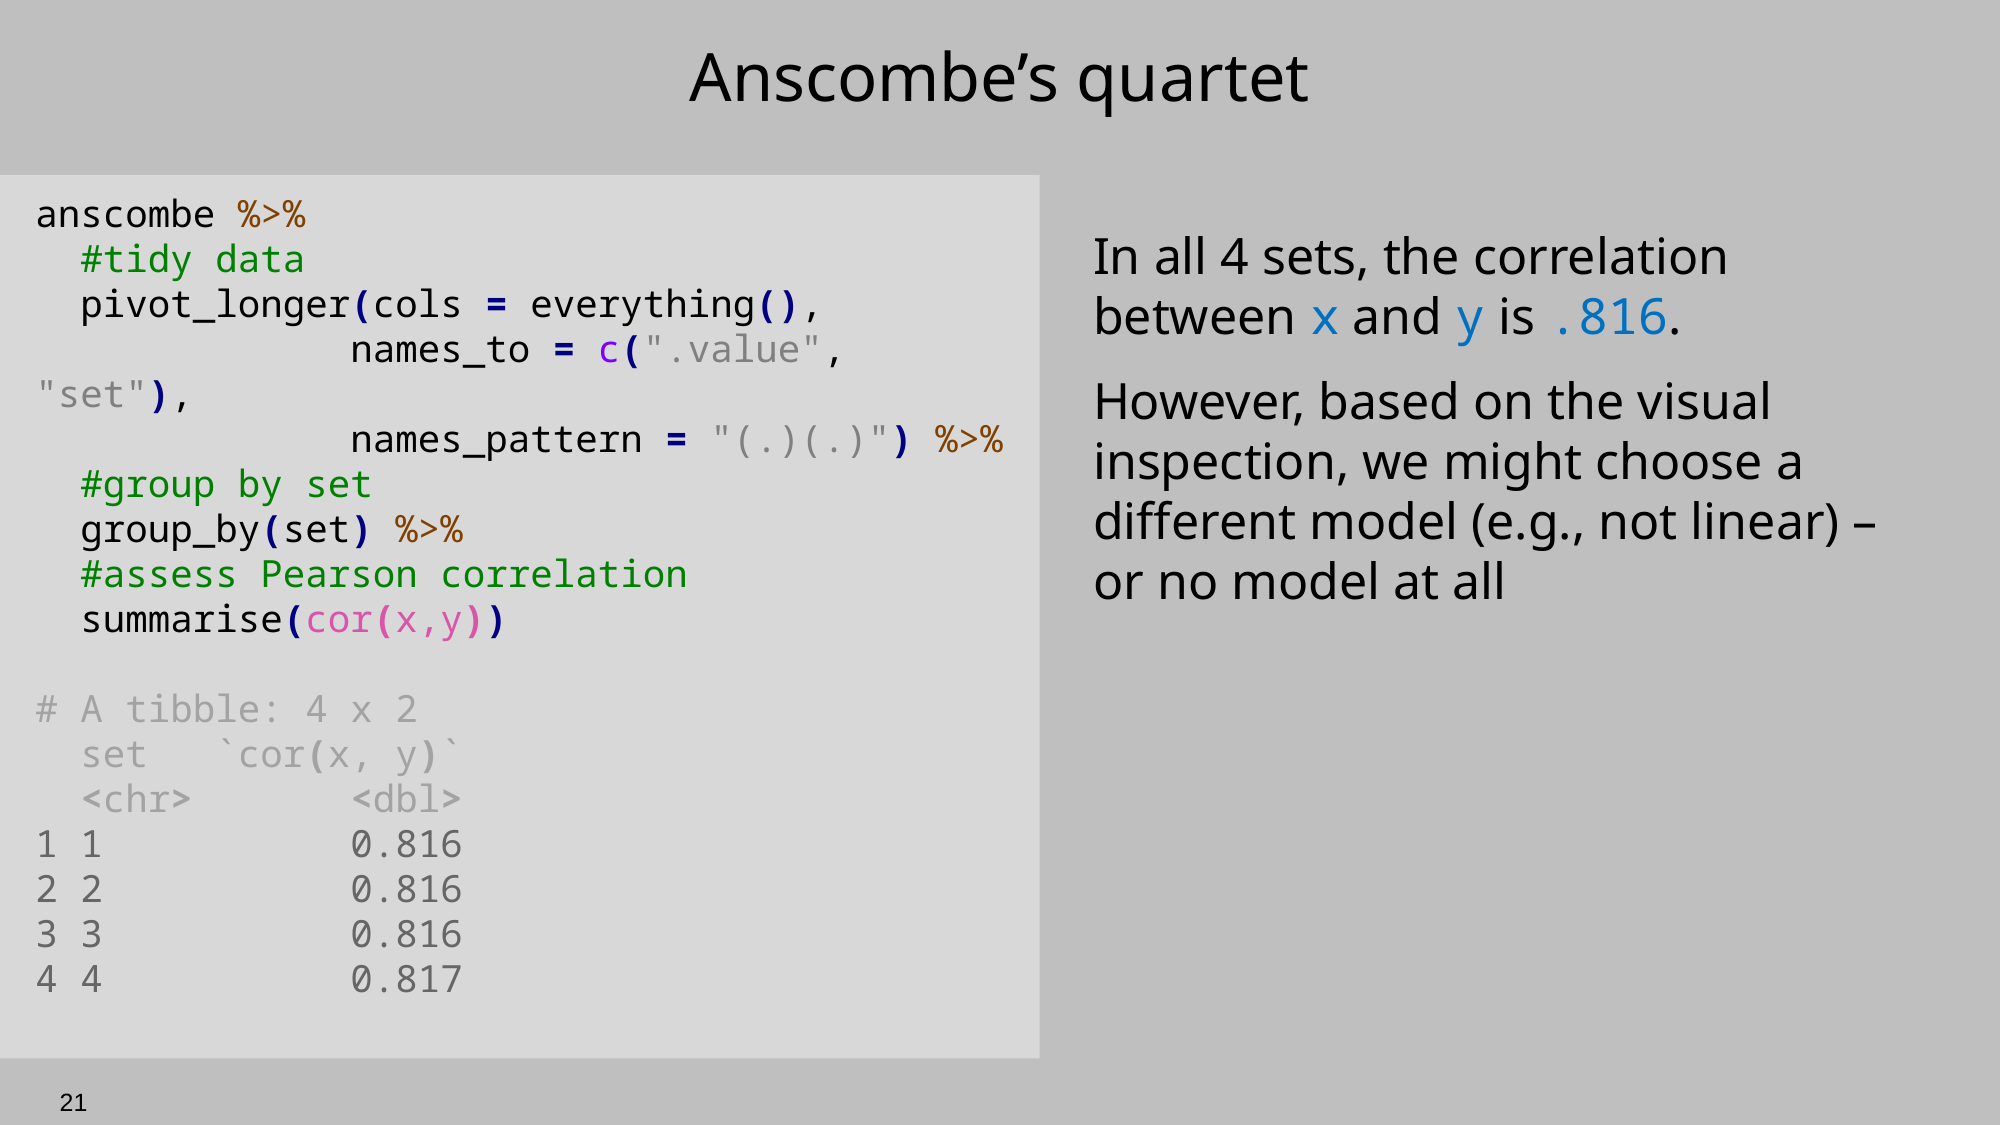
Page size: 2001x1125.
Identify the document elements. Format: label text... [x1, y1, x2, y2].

title Anscombe’s quartet [150, 0, 1850, 150]
list In all 4 sets, the correlation between x and y is .816. However, based on the visual inspection, we might choose a different model (e.g., not linear) – or no model at all [1057, 209, 1898, 1059]
list anscombe %>% #tidy data pivot_longer(cols = everything(), names_to = c(".value", "set"), names_pattern = "(.)(.)") %>% #group by set group_by(set) %>% #assess Pearson correlation summarise(cor(x,y)) # A tibble: 4 x 2 set `cor(x, y)` <chr> <dbl> 1 1 0.816 2 2 0.816 3 3 0.816 4 4 0.817 [0, 174, 1040, 1059]
